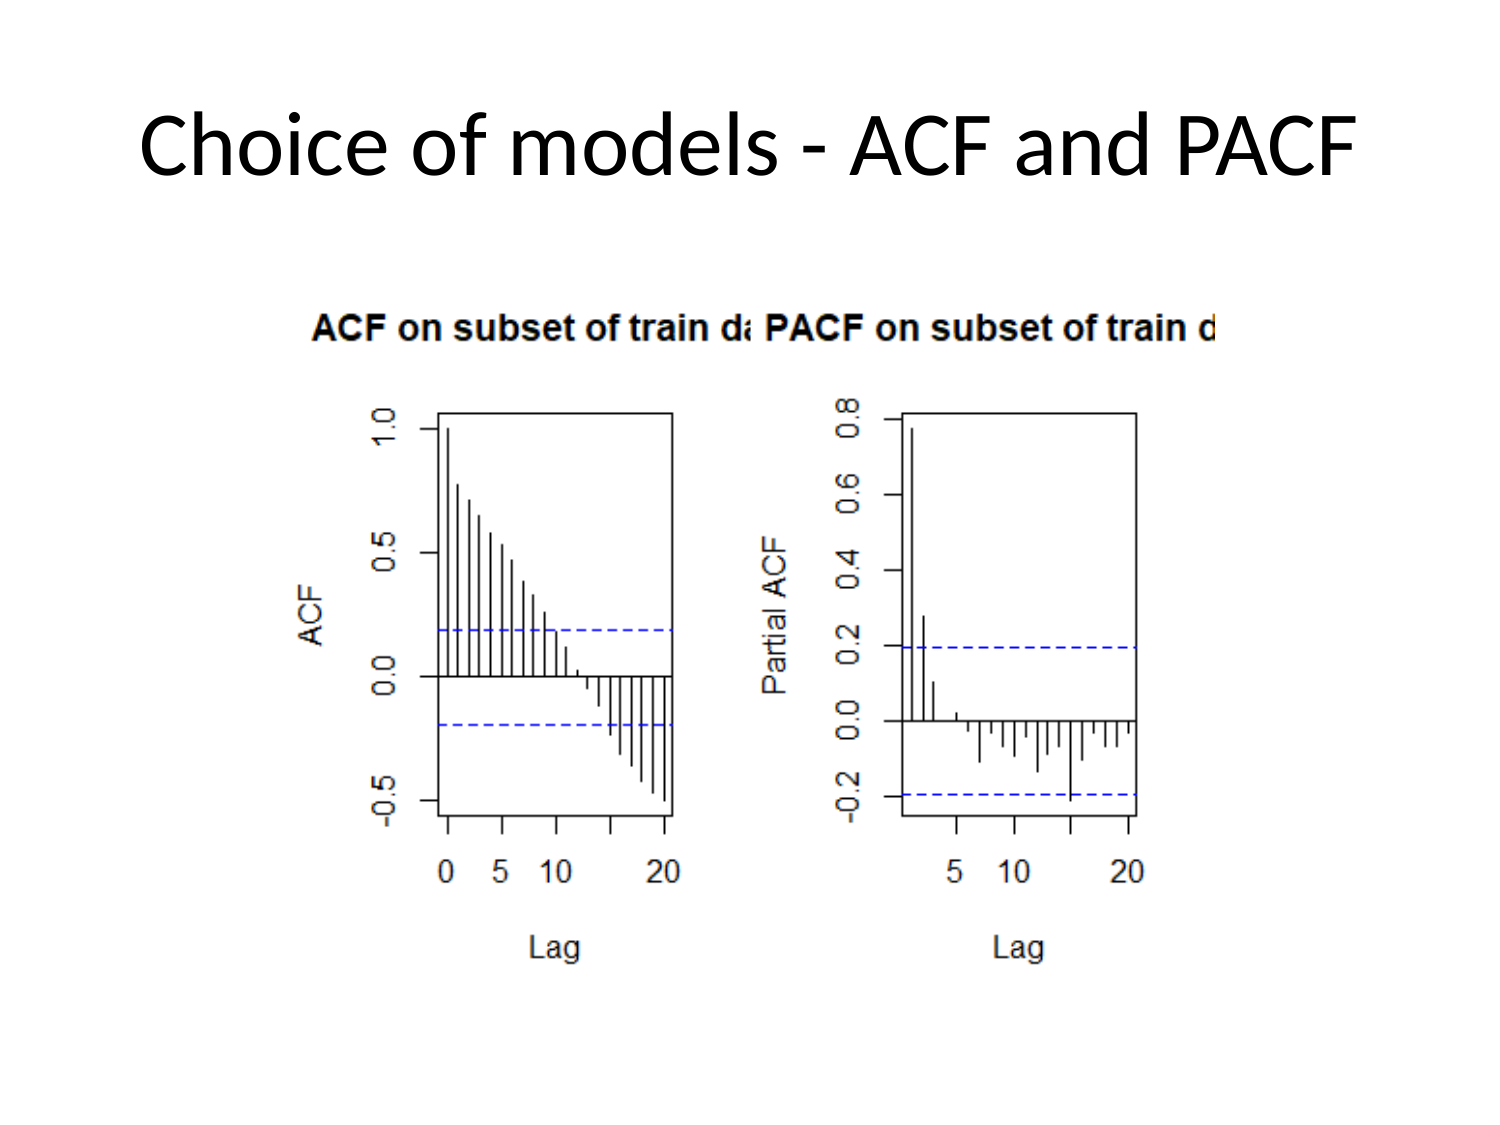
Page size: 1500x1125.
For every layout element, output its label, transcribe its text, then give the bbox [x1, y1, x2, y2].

title Choice of models - ACF and PACF [75, 45, 1425, 233]
picture [287, 262, 1215, 1005]
